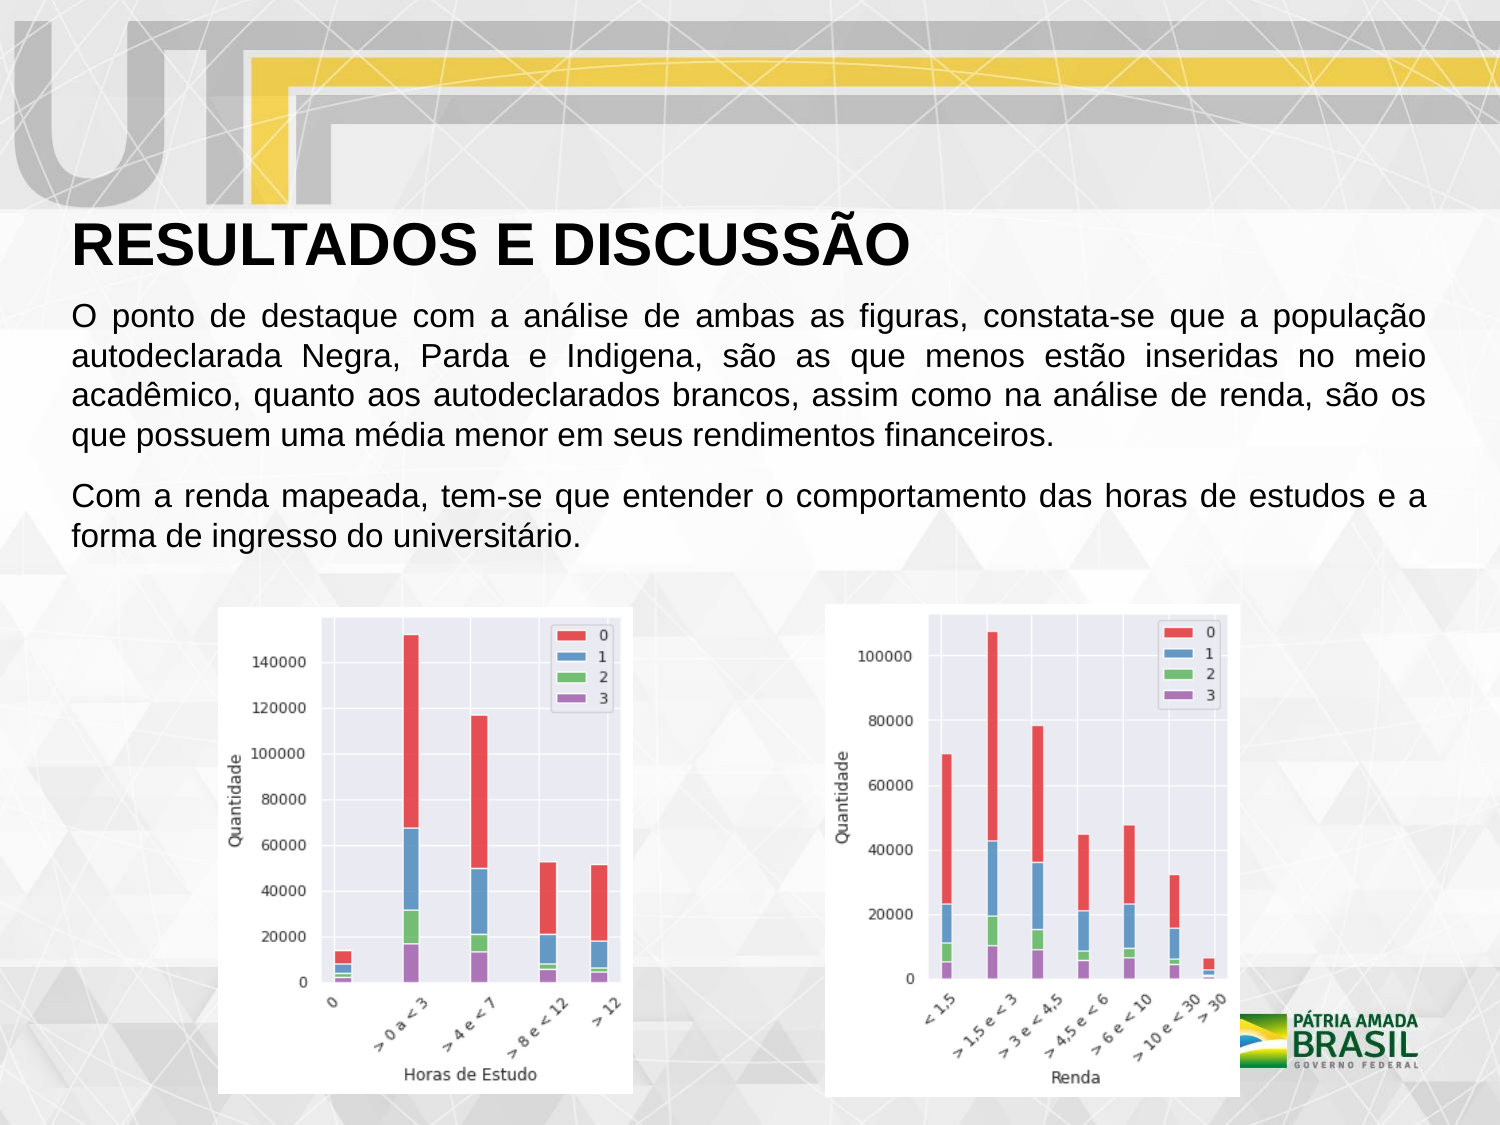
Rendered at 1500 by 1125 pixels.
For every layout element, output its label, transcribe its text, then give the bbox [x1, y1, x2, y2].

title RESULTADOS E DISCUSSÃO [71, 205, 1388, 294]
picture [0, 0, 1500, 1125]
subtitle O ponto de destaque com a análise de ambas as figuras, constata-se que a população autodeclarada Negra, Parda e Indigena, são as que menos estão inseridas no meio acadêmico, quanto aos autodeclarados brancos, assim como na análise de renda, são os que possuem uma média menor em seus rendimentos financeiros. Com a renda mapeada, tem-se que entender o comportamento das horas de estudos e a forma de ingresso do universitário. [71, 293, 1429, 964]
